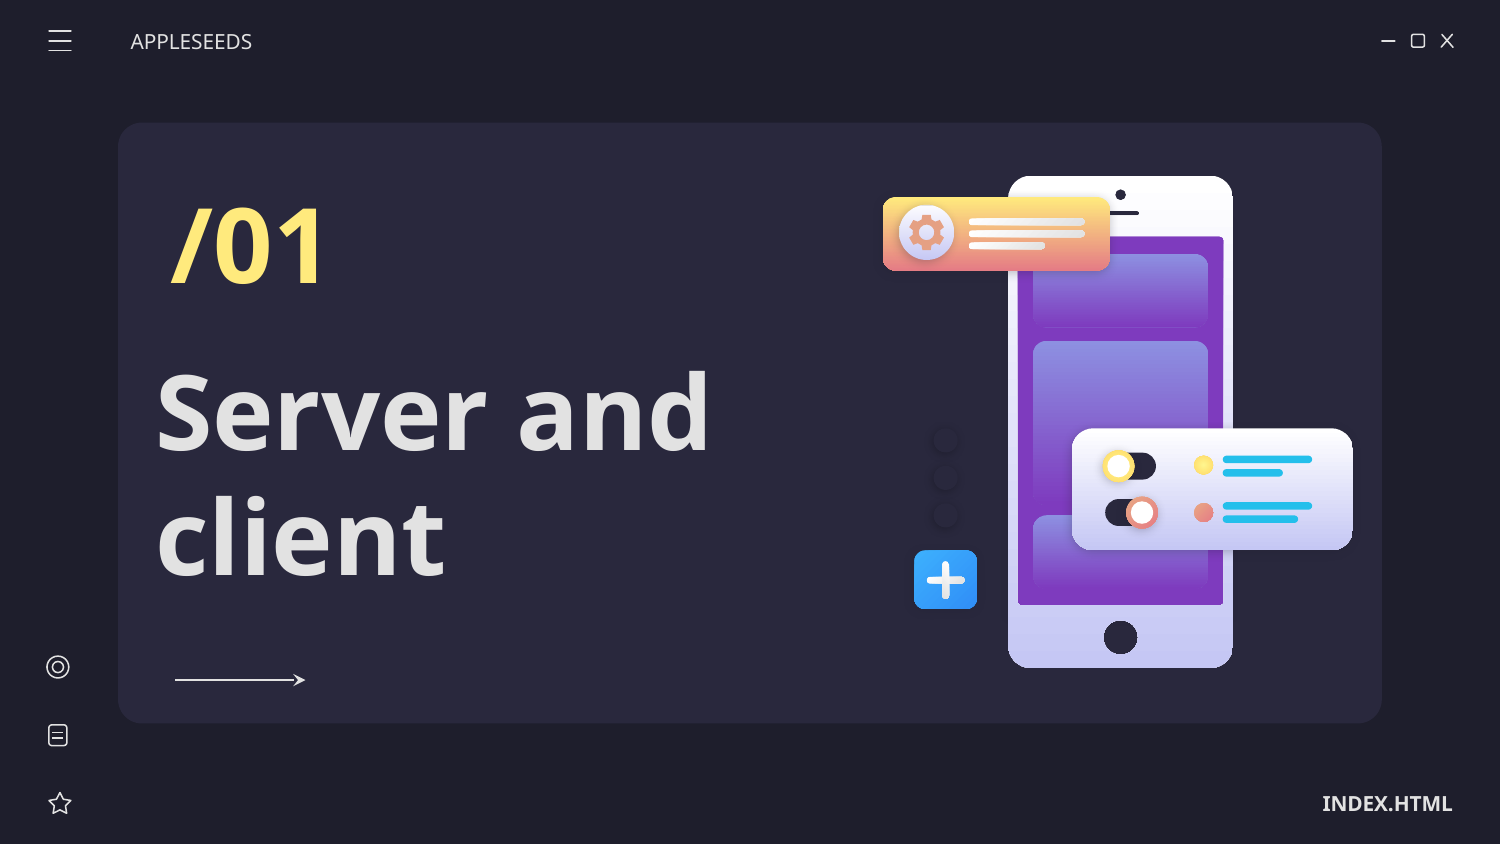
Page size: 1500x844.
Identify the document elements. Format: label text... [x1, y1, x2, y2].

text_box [48, 30, 72, 51]
text_box [46, 27, 74, 32]
subtitle APPLESEEDS [130, 18, 306, 64]
subtitle INDEX.HTML [1278, 780, 1453, 826]
title Server and client [139, 348, 877, 595]
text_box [46, 655, 72, 814]
title /01 [155, 172, 423, 311]
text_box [882, 175, 1354, 669]
